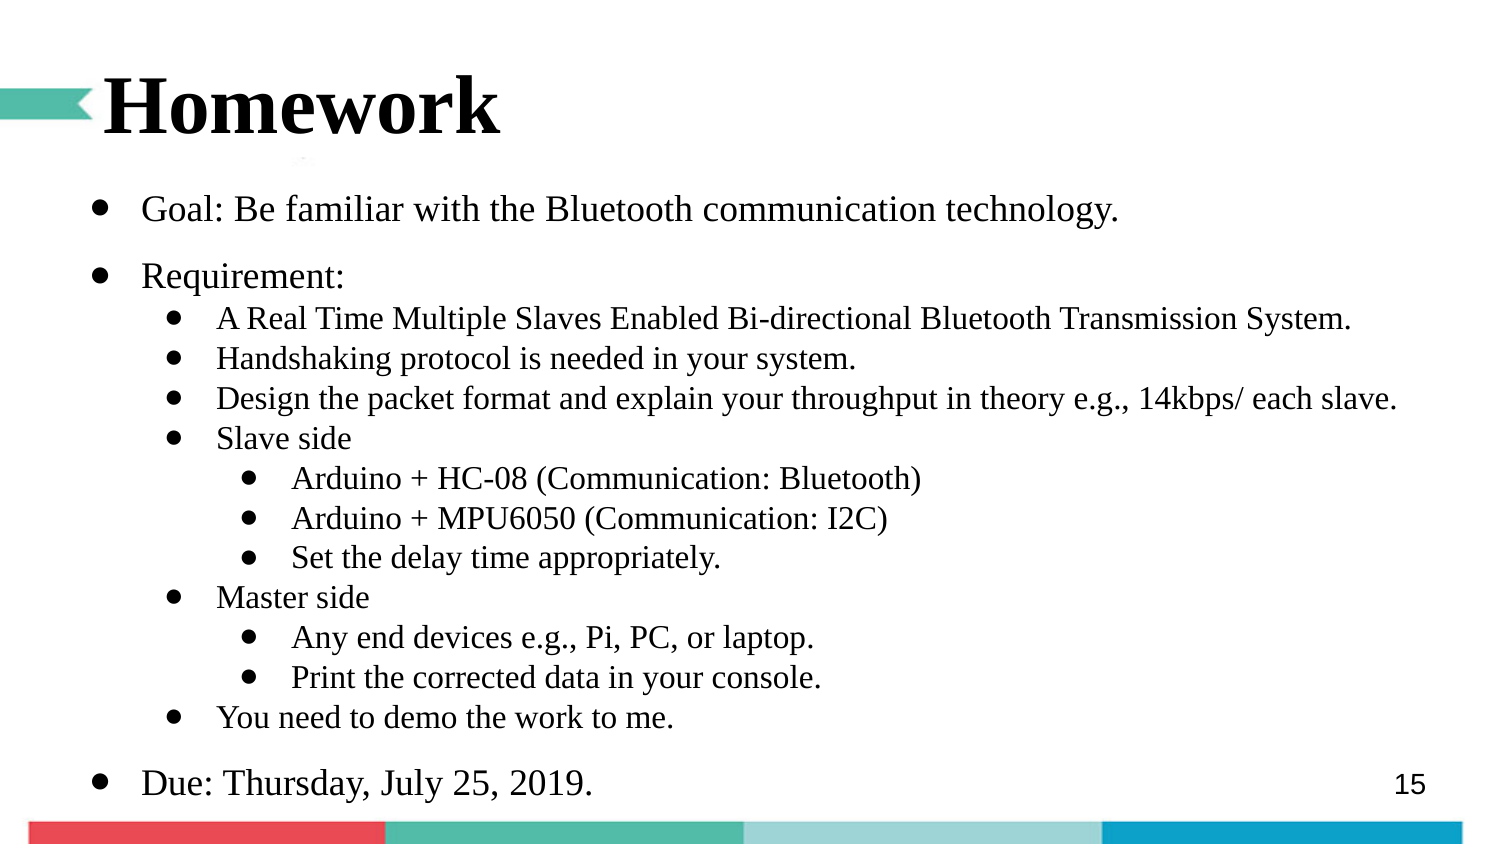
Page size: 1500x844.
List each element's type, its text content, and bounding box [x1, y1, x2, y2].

picture [0, 0, 1500, 844]
list Goal: Be familiar with the Bluetooth communication technology. Requirement: A Real Time Multiple Slaves Enabled Bi-directional Bluetooth Transmission System. Handshaking protocol is needed in your system. Design the packet format and explain your throughput in theory e.g., 14kbps/ each slave. Slave side Arduino + HC-08 (Communication: Bluetooth) Arduino + MPU6050 (Communication: I2C) Set the delay time appropriately. Master side Any end devices e.g., Pi, PC, or laptop. Print the corrected data in your console. You need to demo the work to me. Due: Thursday, July 25, 2019. [51, 146, 1449, 819]
slide_number 15 [1389, 764, 1480, 830]
title Homework [88, 35, 1487, 130]
